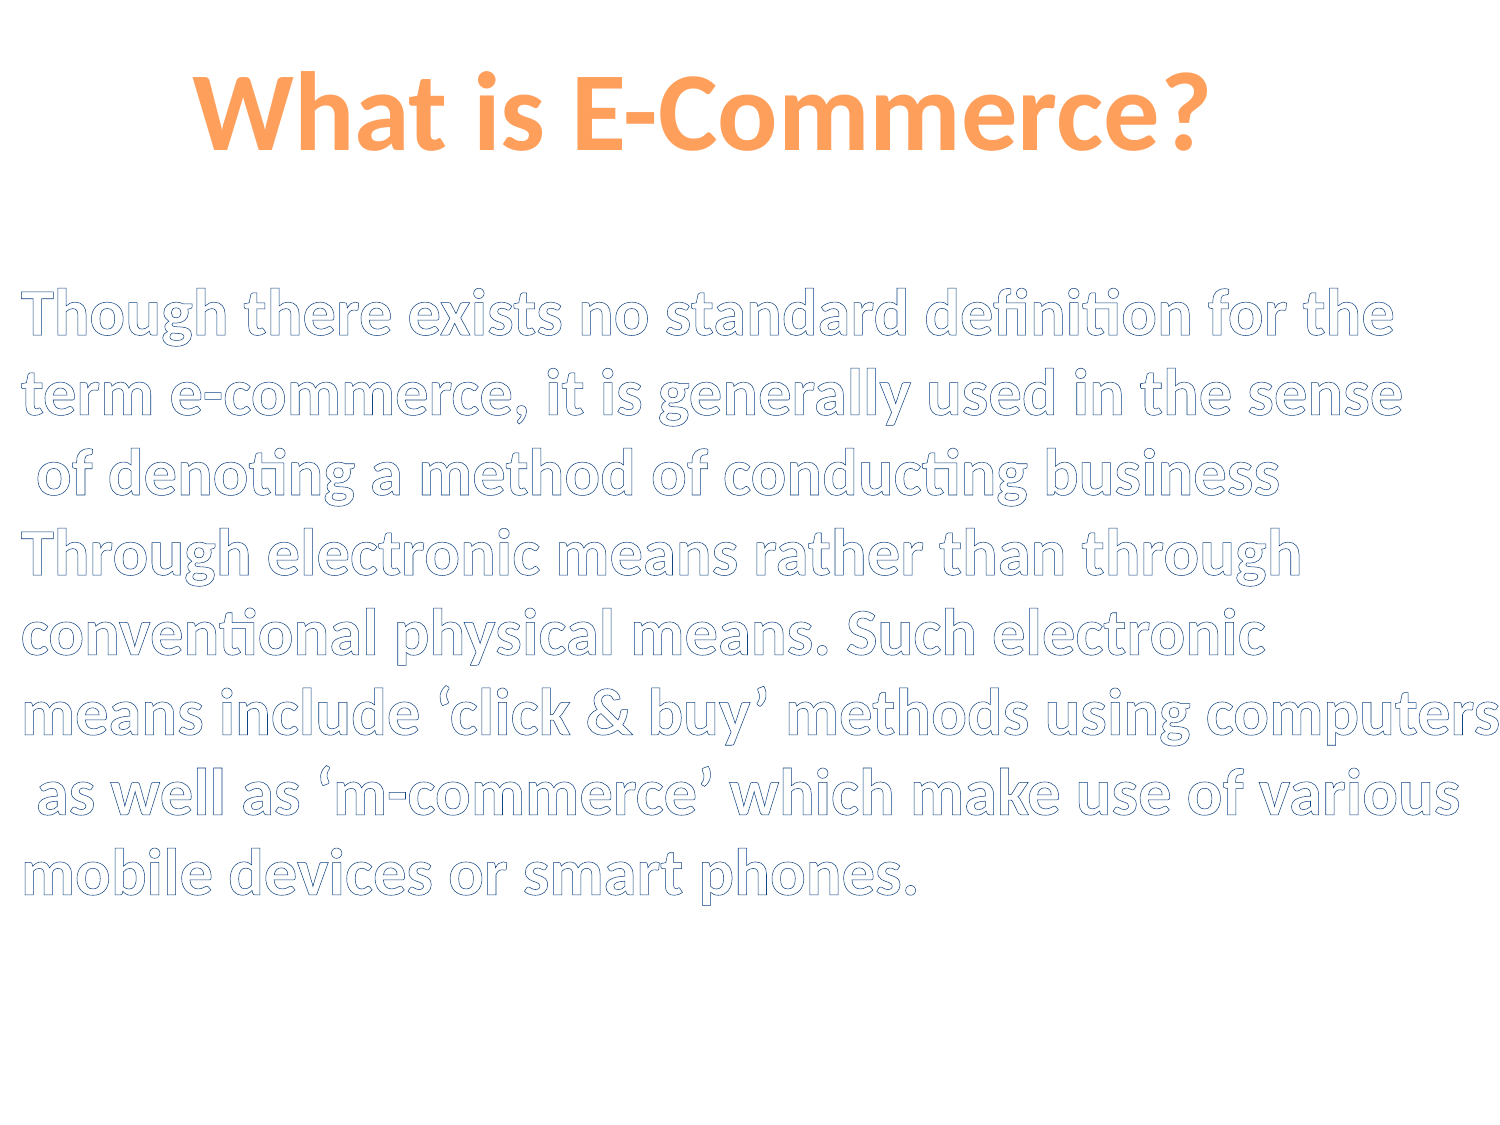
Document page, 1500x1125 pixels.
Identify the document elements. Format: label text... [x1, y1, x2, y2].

text_box What is E-Commerce? [176, 30, 1229, 181]
text_box Though there exists no standard definition for the term e-commerce, it is generally used in the sense of denoting a method of conducting business Through electronic means rather than through conventional physical means. Such electronic means include ‘click & buy’ methods using computers as well as ‘m-commerce’ which make use of various mobile devices or smart phones. [5, 160, 1500, 916]
